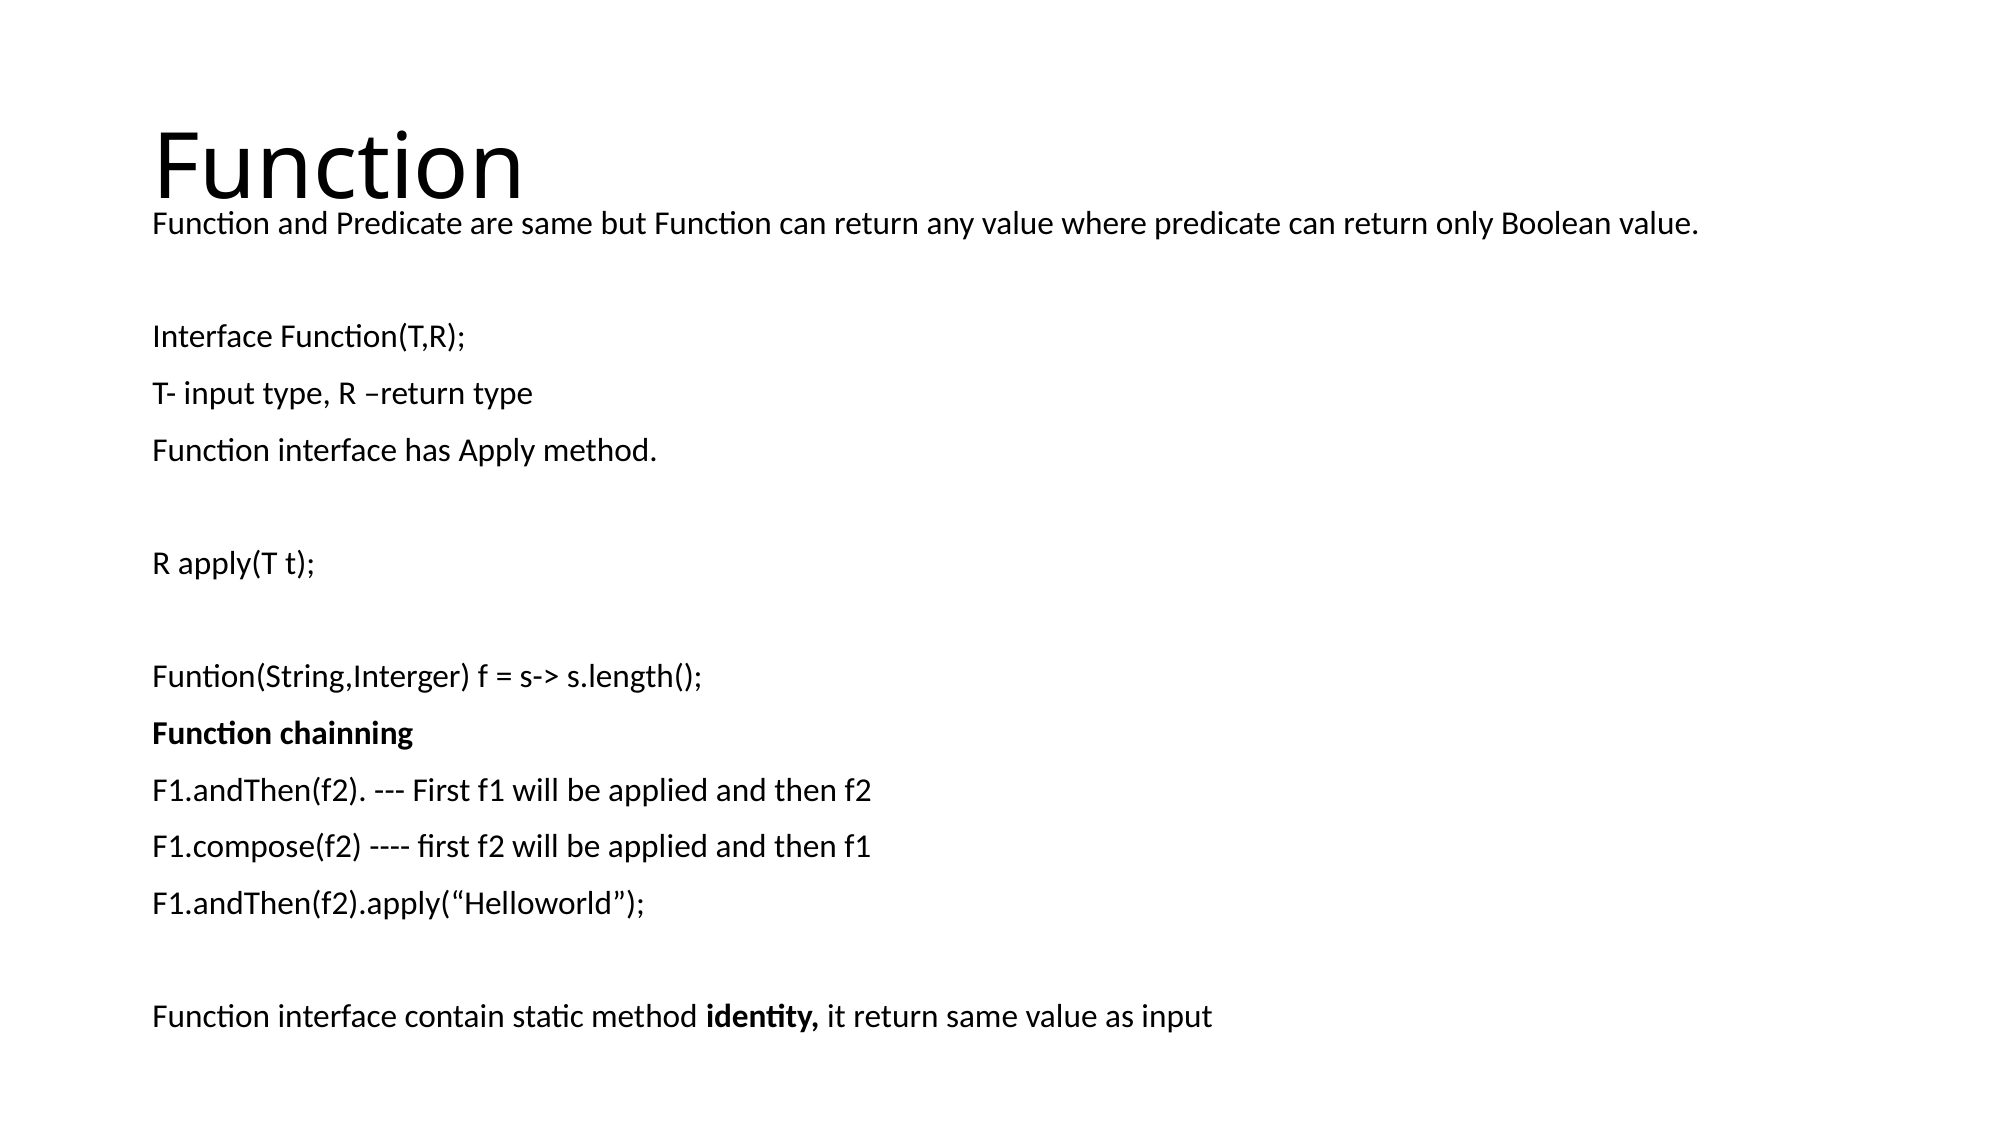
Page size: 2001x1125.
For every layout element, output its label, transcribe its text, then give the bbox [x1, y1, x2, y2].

title Function [137, 59, 1863, 198]
list Function and Predicate are same but Function can return any value where predicate can return only Boolean value. Interface Function(T,R); T- input type, R –return type Function interface has Apply method. R apply(T t); Funtion(String,Interger) f = s-> s.length(); Function chainning F1.andThen(f2). --- First f1 will be applied and then f2 F1.compose(f2) ---- first f2 will be applied and then f1 F1.andThen(f2).apply(“Helloworld”); Function interface contain static method identity, it return same value as input [137, 198, 1863, 1093]
